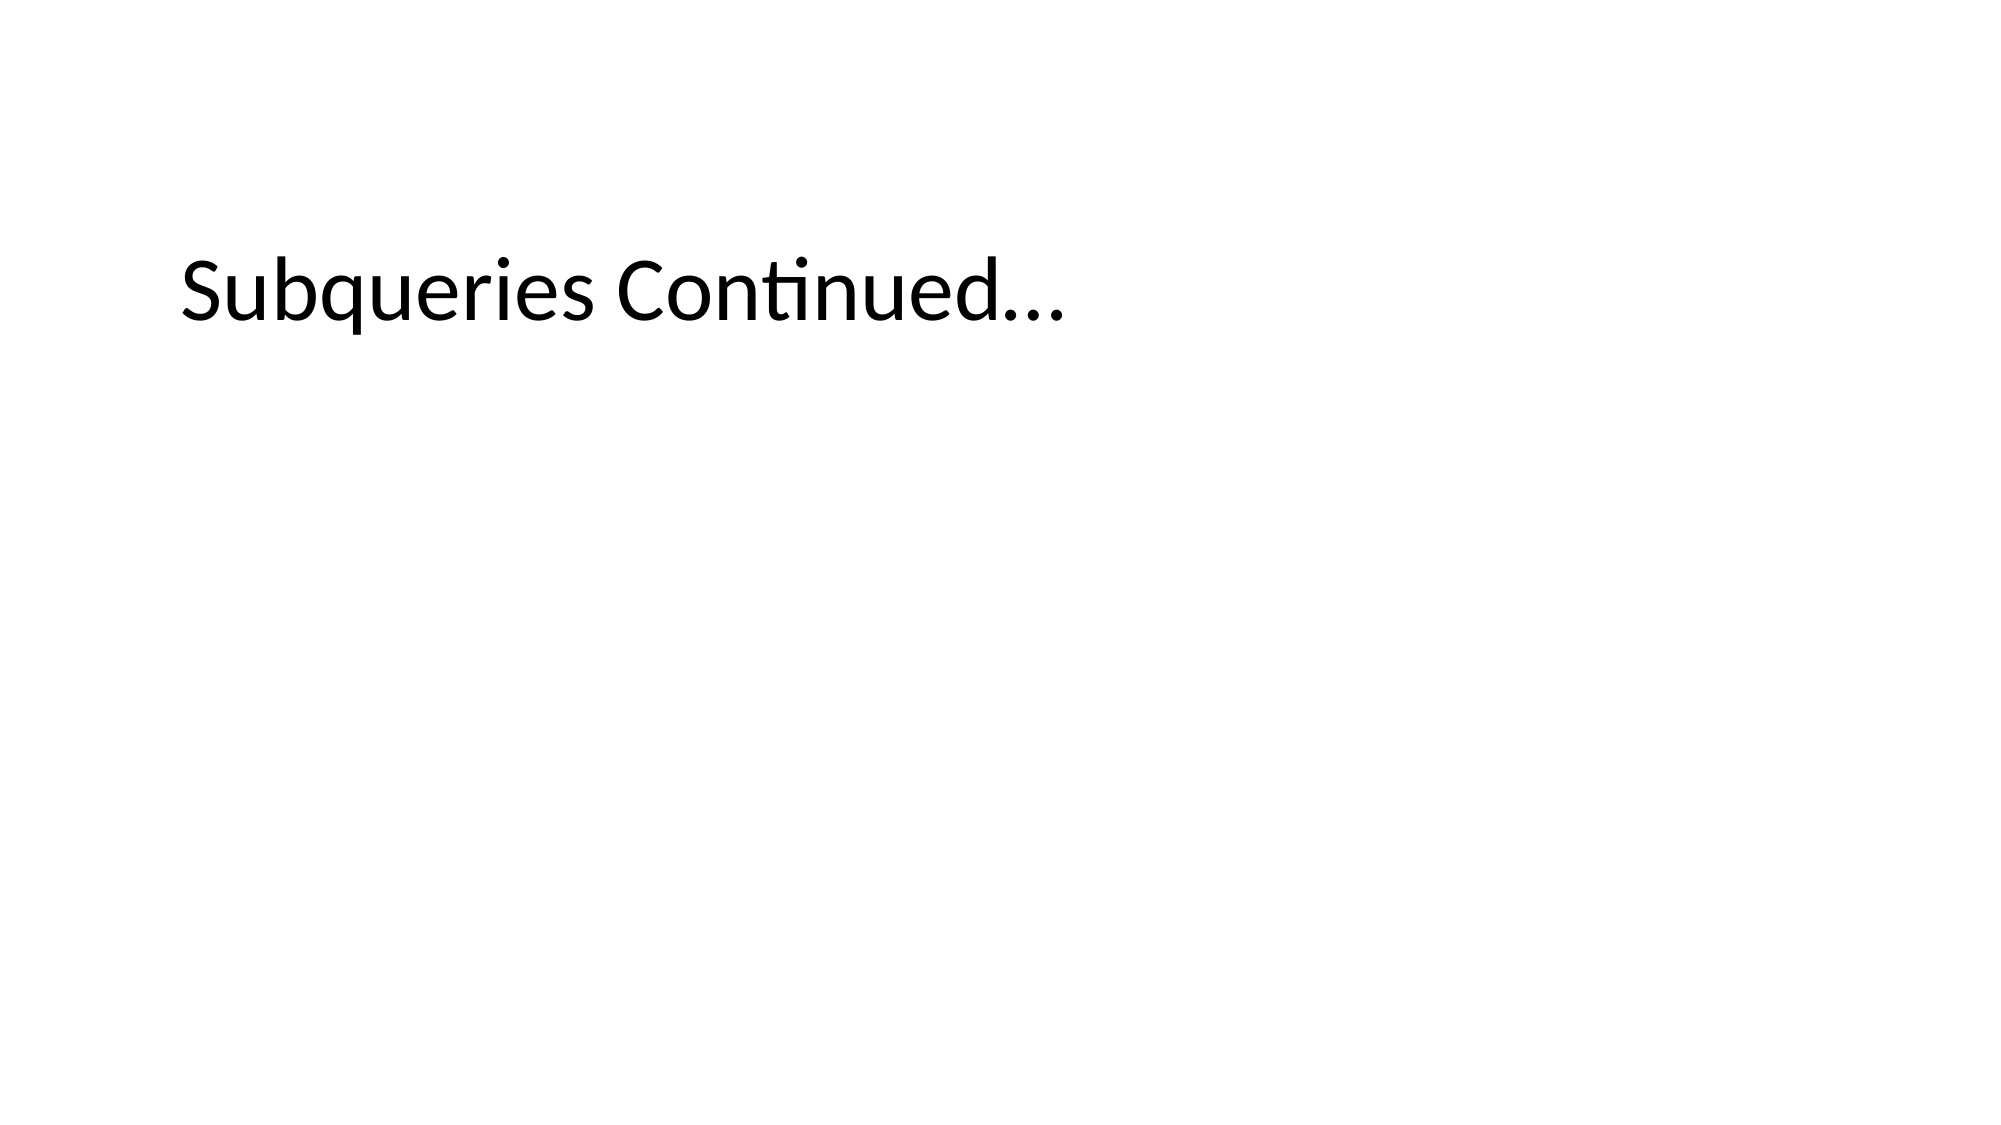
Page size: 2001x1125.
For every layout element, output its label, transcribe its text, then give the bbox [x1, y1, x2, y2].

text_box Subqueries Continued… [166, 221, 1441, 347]
